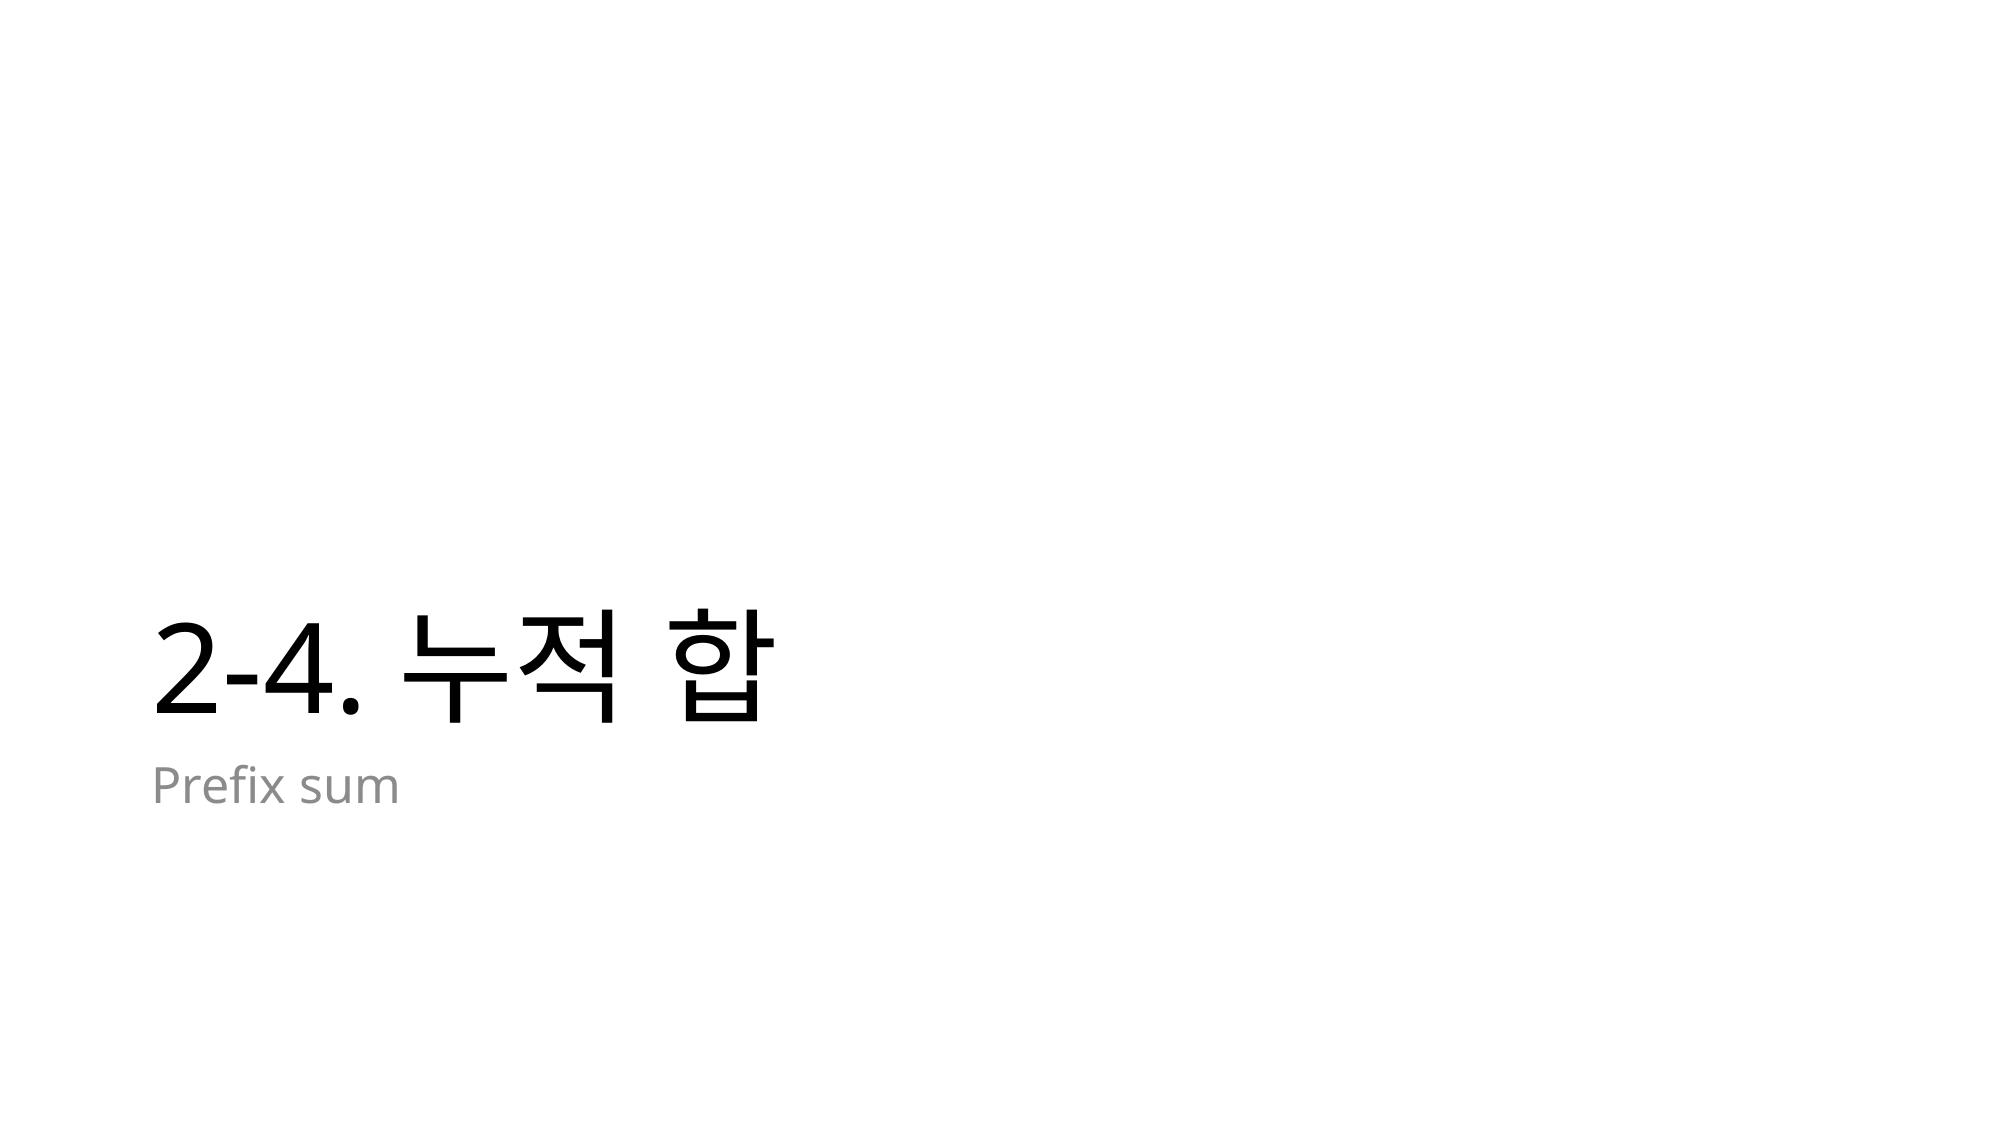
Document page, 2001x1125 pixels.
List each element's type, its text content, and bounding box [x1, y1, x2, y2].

list Prefix sum [136, 752, 1862, 999]
title 2-4.누적 합 [136, 280, 1862, 749]
